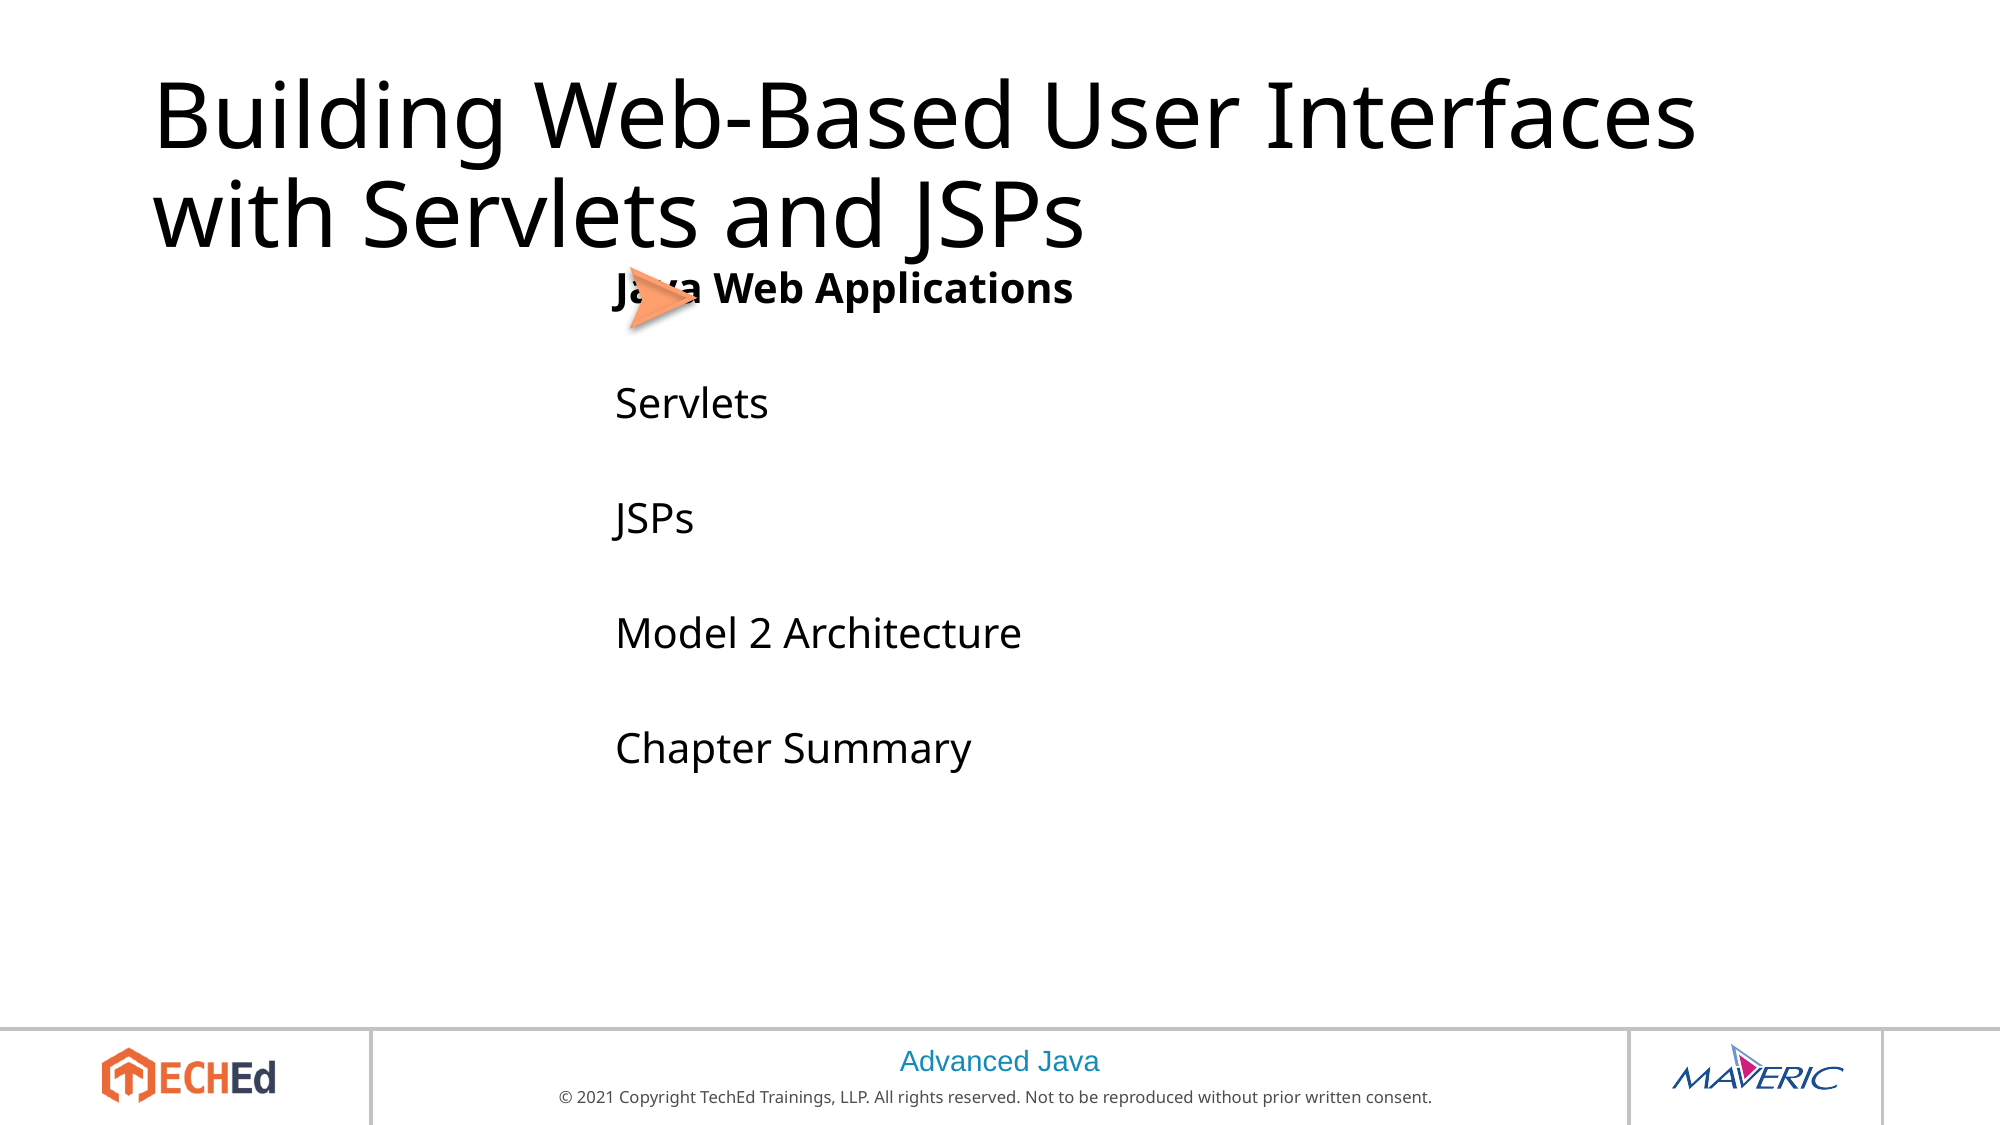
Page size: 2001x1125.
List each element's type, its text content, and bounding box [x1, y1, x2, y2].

picture [102, 1047, 276, 1110]
title Building Web-Based User Interfaces with Servlets and JSPs [137, 59, 1863, 278]
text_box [629, 266, 698, 330]
list Java Web Applications Servlets JSPs Model 2 Architecture Chapter Summary [600, 260, 1754, 1001]
picture [1662, 1018, 1852, 1125]
